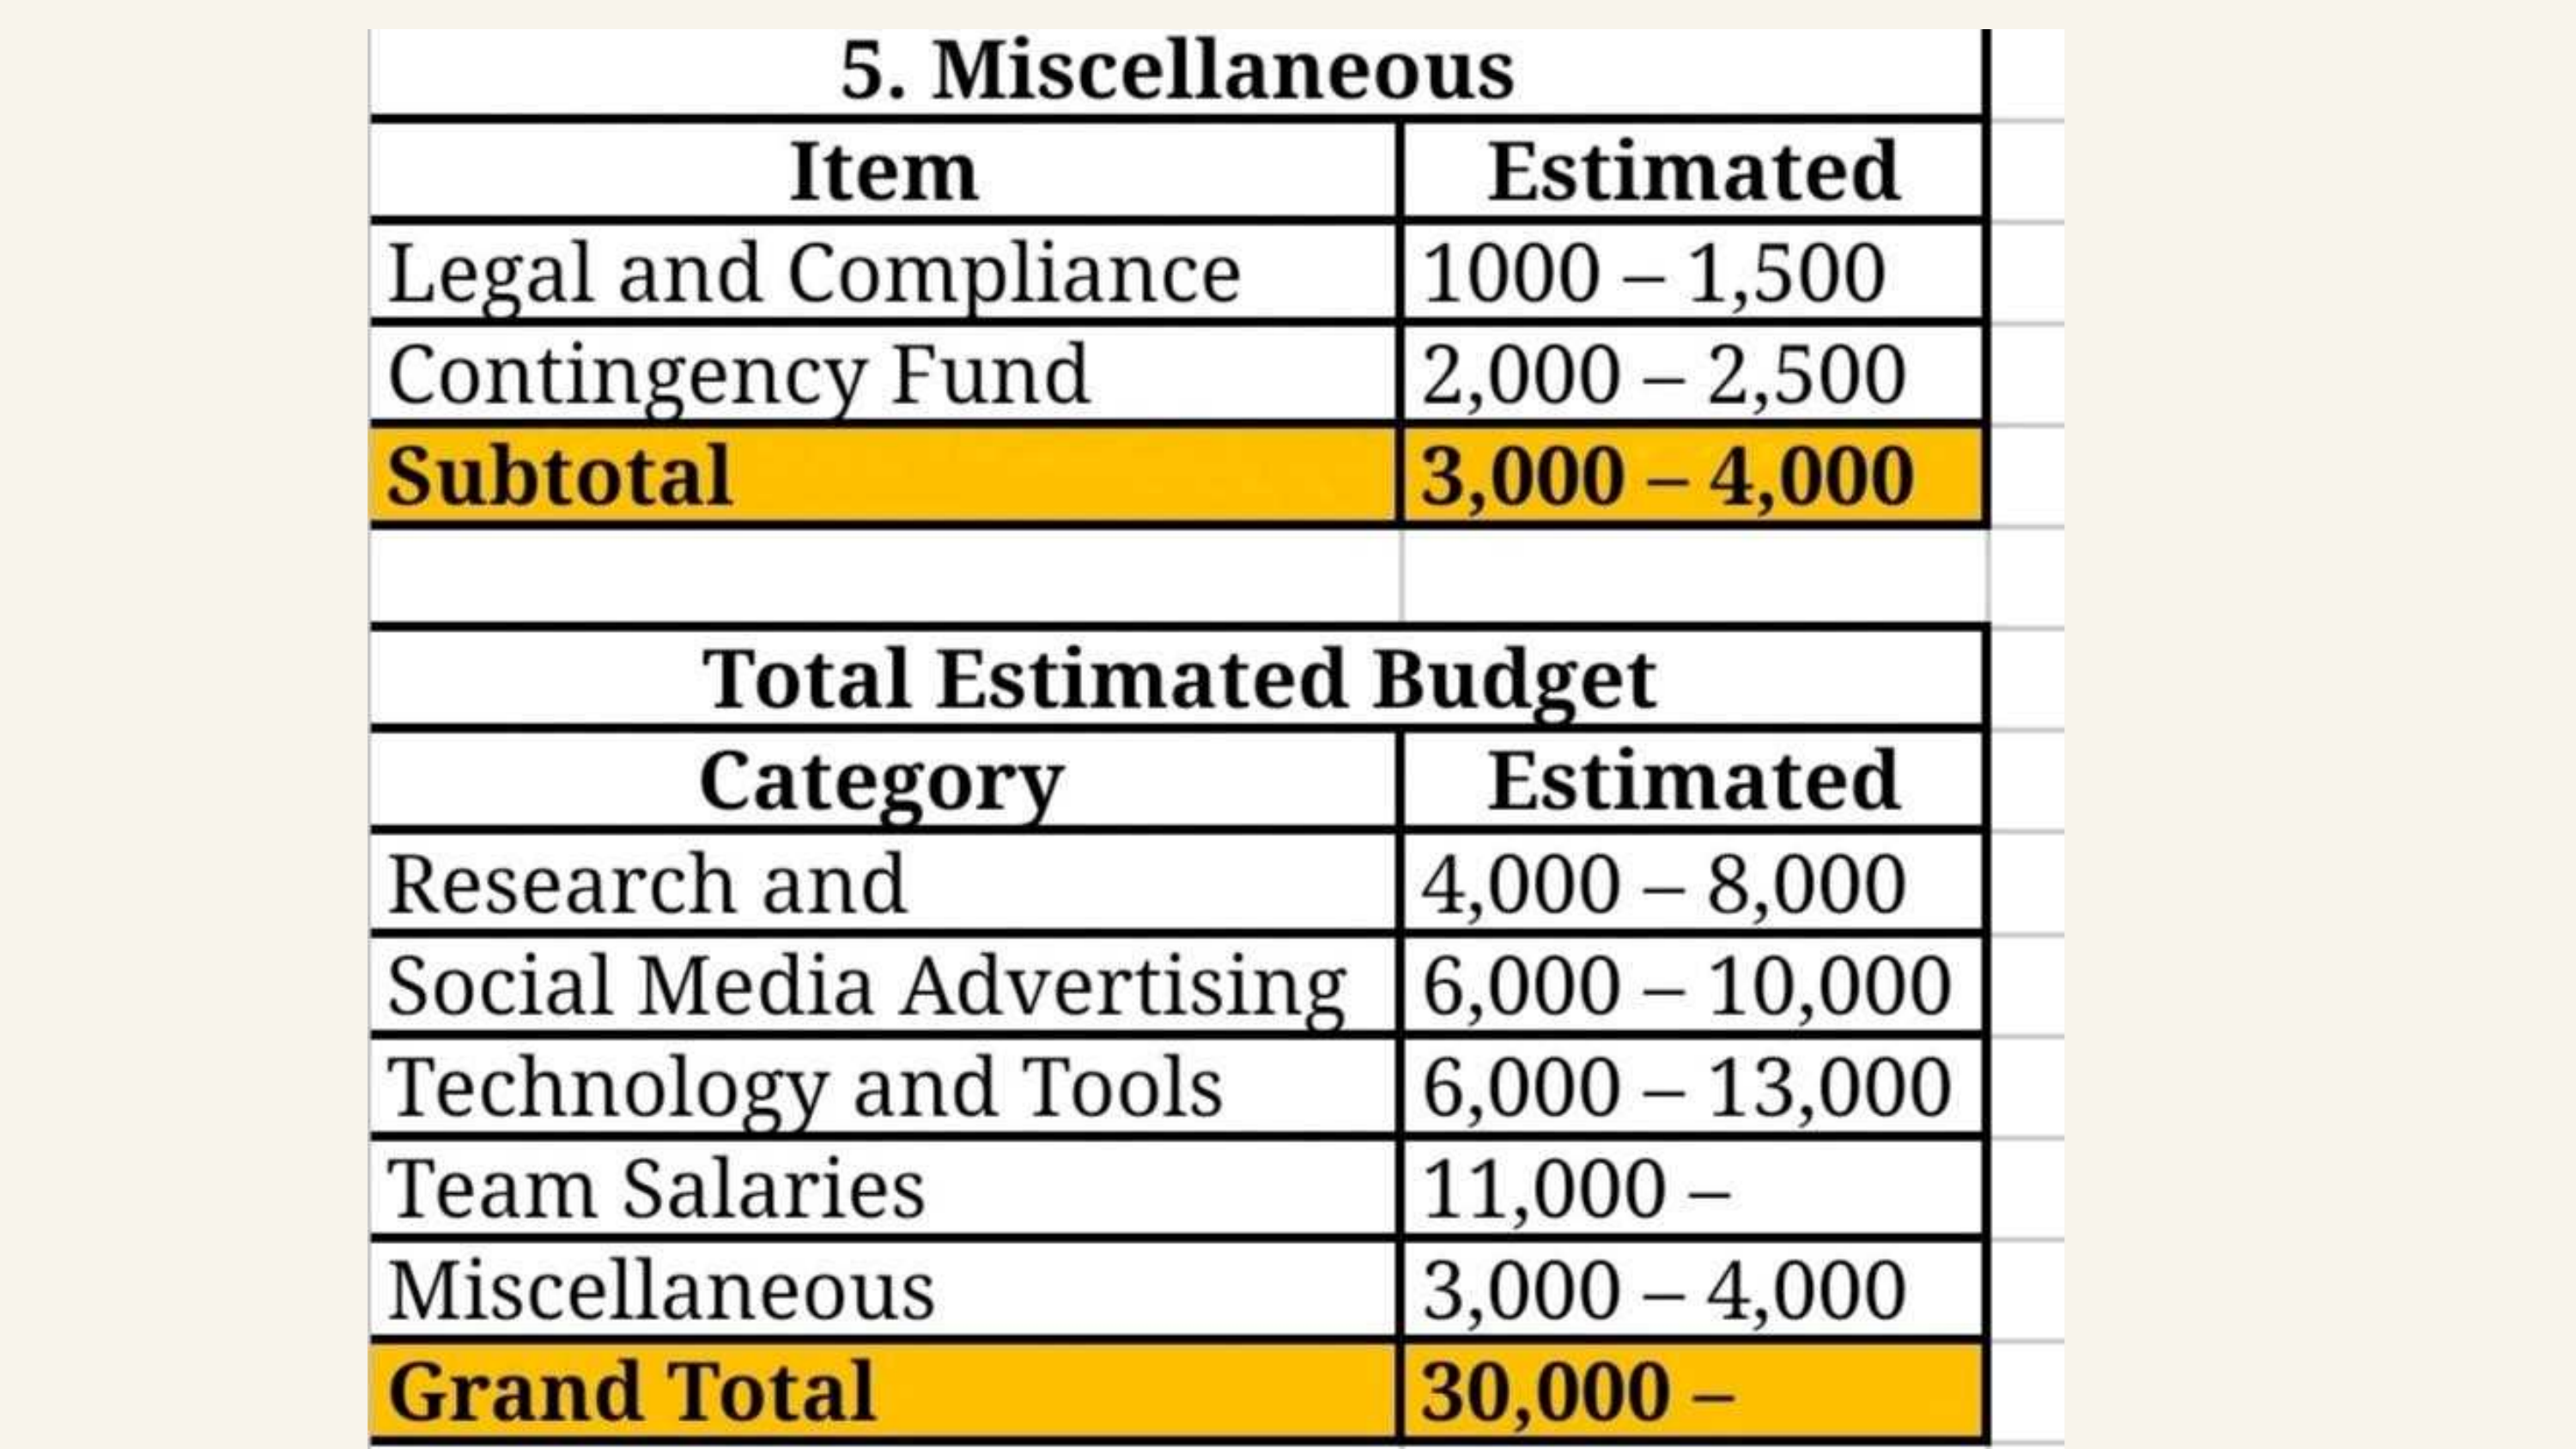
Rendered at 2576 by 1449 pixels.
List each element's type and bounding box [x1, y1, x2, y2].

text_box [367, 29, 2065, 1449]
